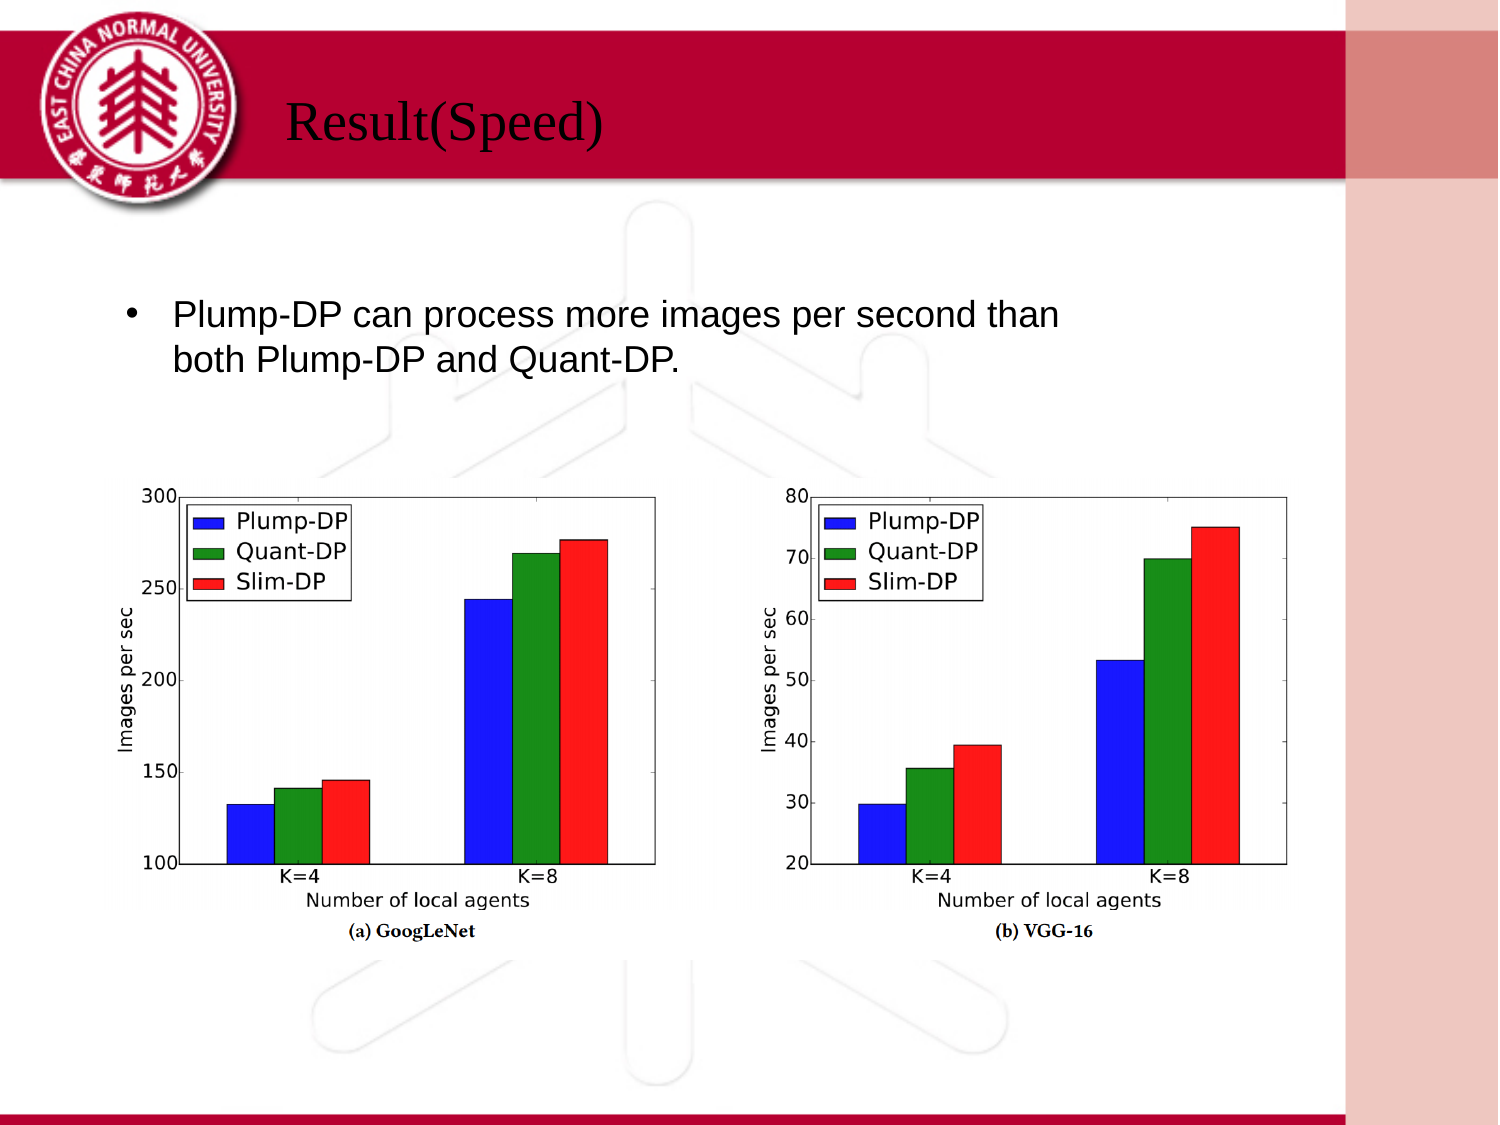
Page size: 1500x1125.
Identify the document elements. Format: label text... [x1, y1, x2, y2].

text_box Result(Speed) [277, 43, 613, 160]
picture [0, 0, 1498, 1125]
text_box Plump-DP can process more images per second than both Plump-DP and Quant-DP. [118, 282, 1077, 388]
